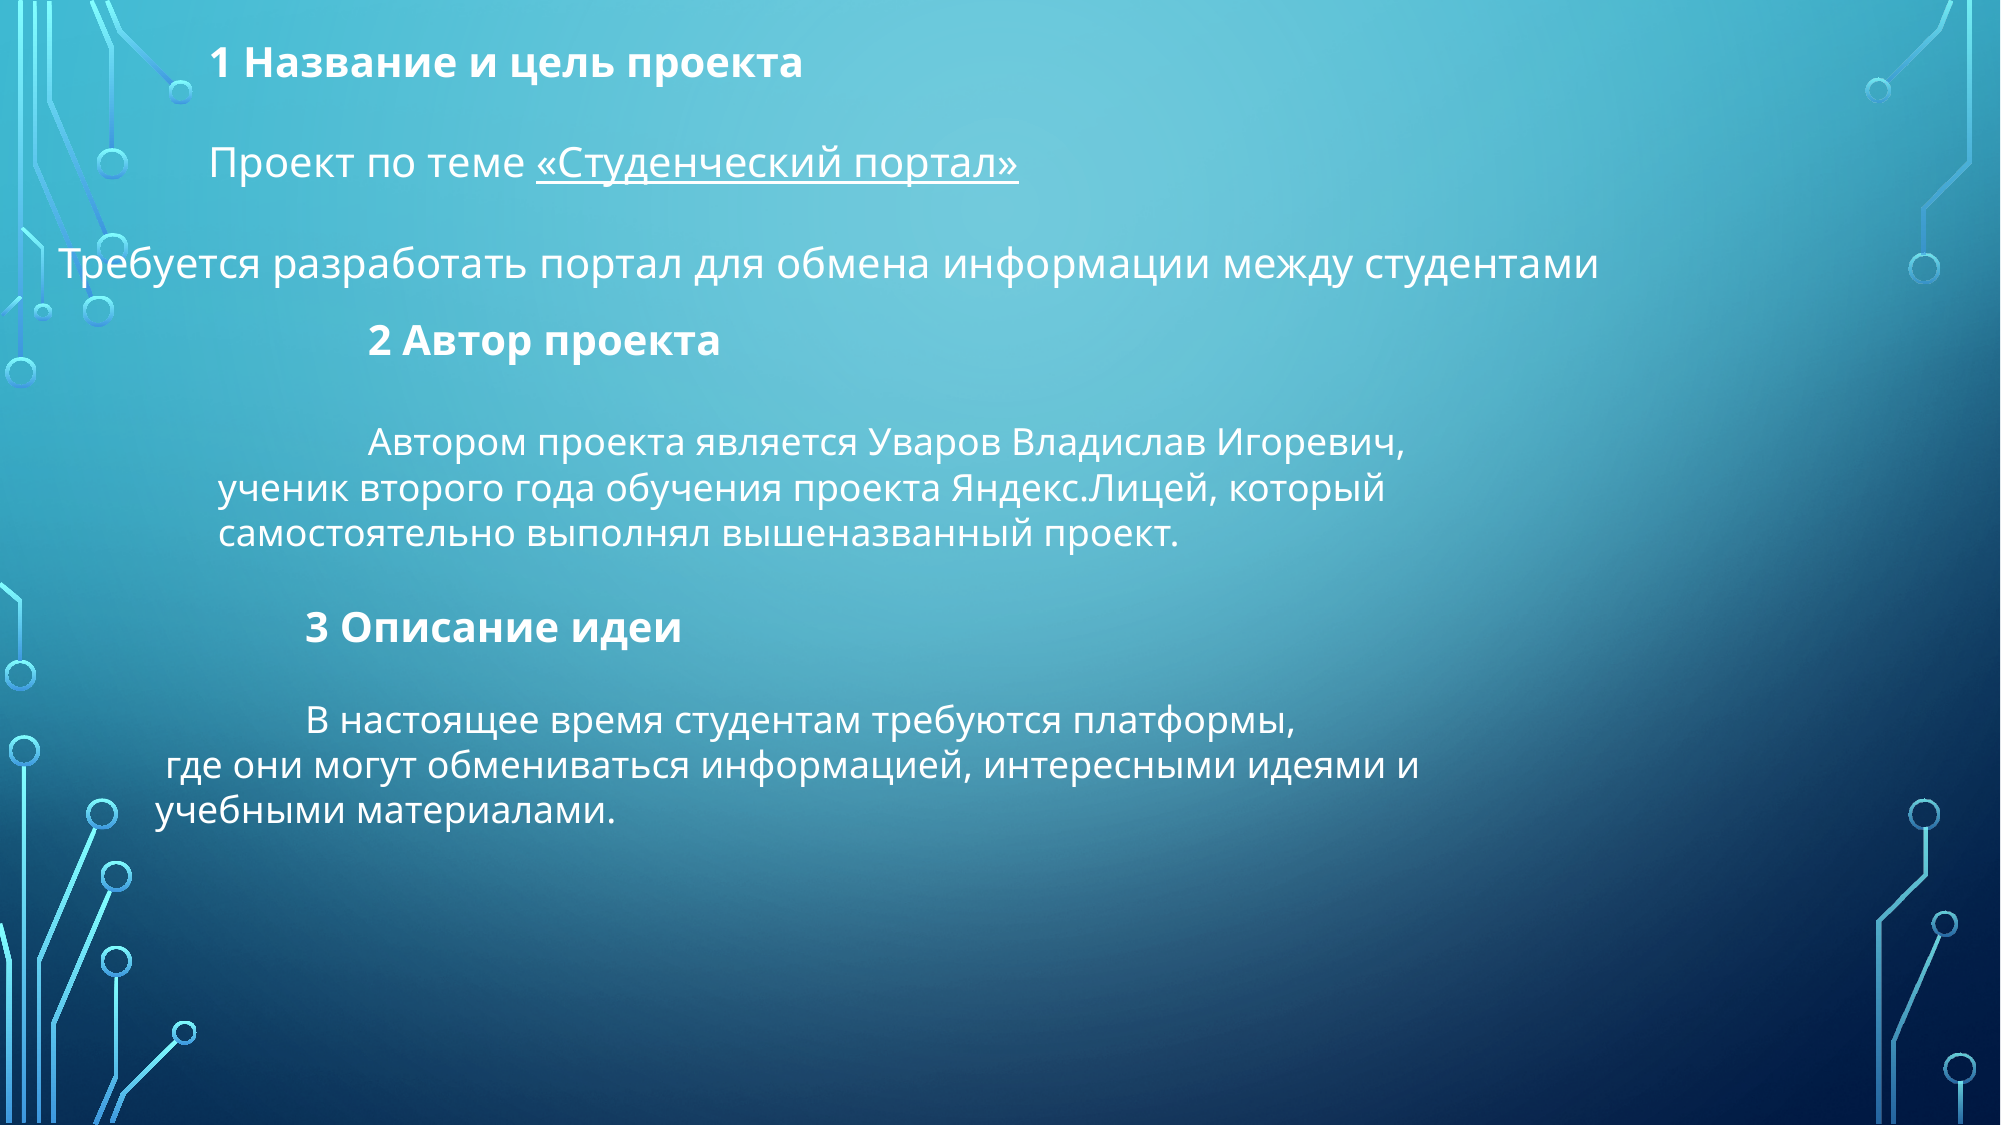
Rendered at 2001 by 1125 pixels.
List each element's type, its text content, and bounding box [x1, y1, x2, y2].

text_box 1 Название и цель проекта Проект по теме «Студенческий портал» Требуется разработать портал для обмена информации между студентами [43, 28, 1724, 294]
text_box 3 Описание идеи В настоящее время студентам требуются платформы, где они могут обмениваться информацией, интересными идеями и учебными материалами. [140, 593, 1446, 973]
text_box 2 Автор проекта Автором проекта является Уваров Владислав Игоревич, ученик второго года обучения проекта Яндекс.Лицей, который самостоятельно выполнял вышеназванный проект. [203, 306, 1432, 561]
